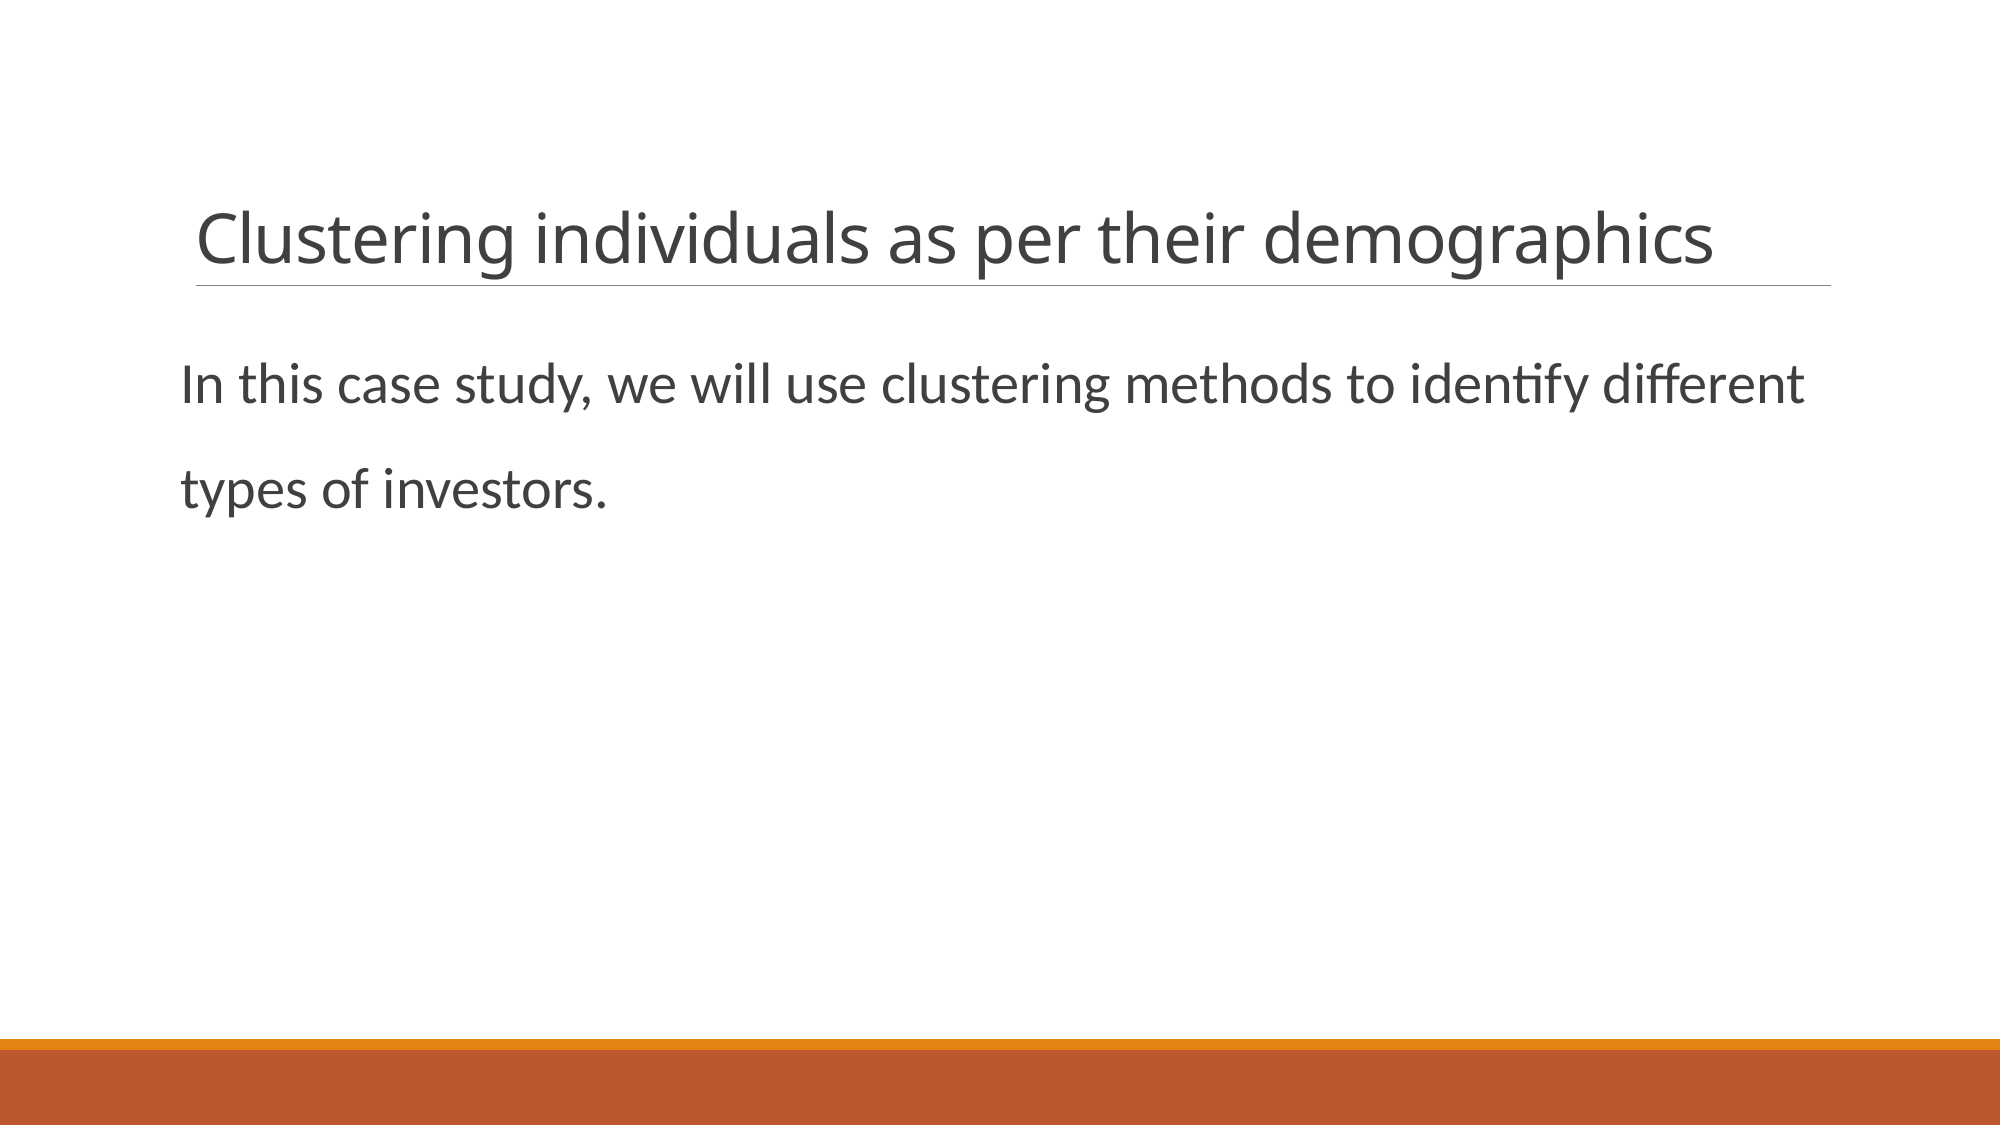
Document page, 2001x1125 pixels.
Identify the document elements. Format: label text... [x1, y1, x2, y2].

list In this case study, we will use clustering methods to identify different types of investors. [180, 302, 1830, 963]
title Clustering individuals as per their demographics [180, 47, 1830, 285]
